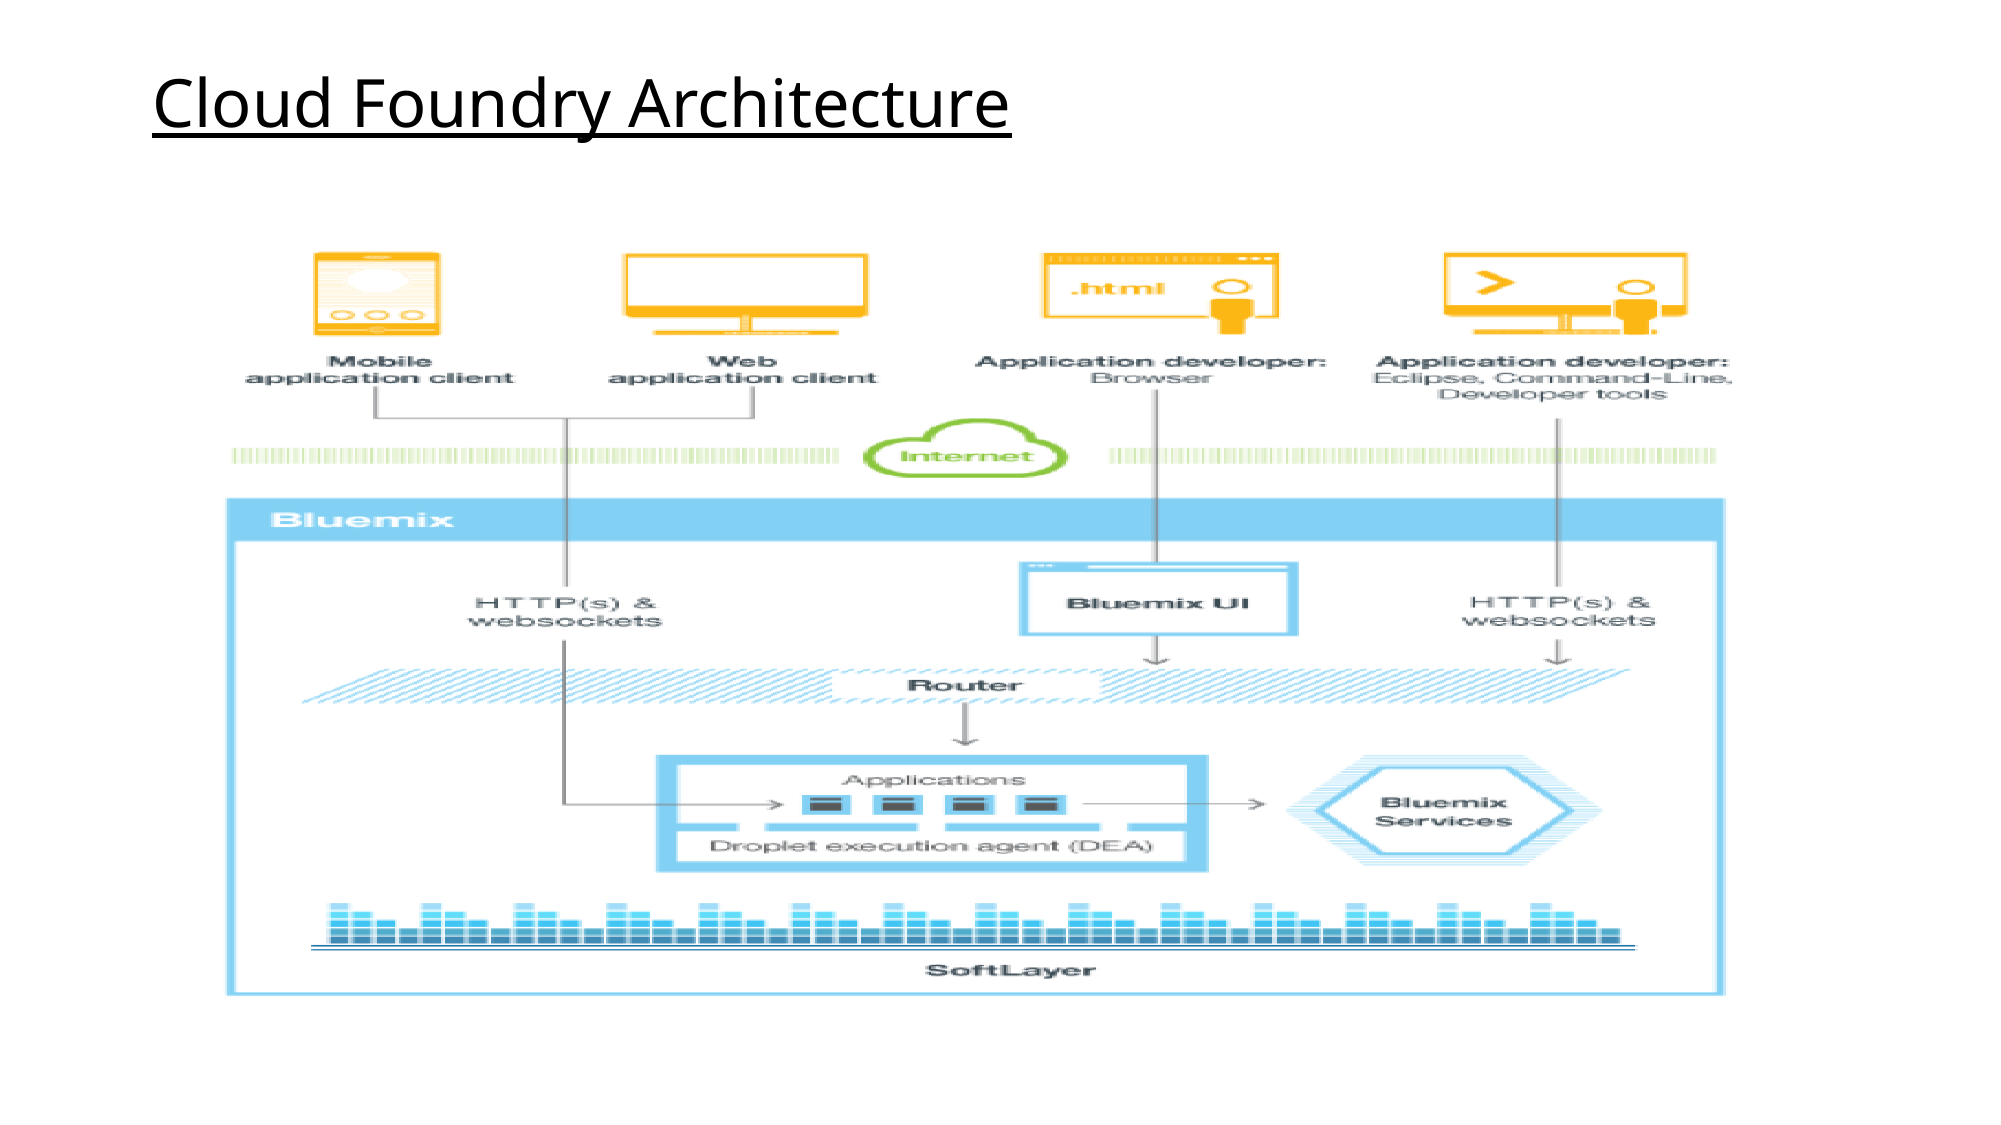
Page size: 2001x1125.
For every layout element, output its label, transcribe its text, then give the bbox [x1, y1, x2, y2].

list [175, 230, 1768, 1014]
title Cloud Foundry Architecture [137, 59, 1863, 153]
